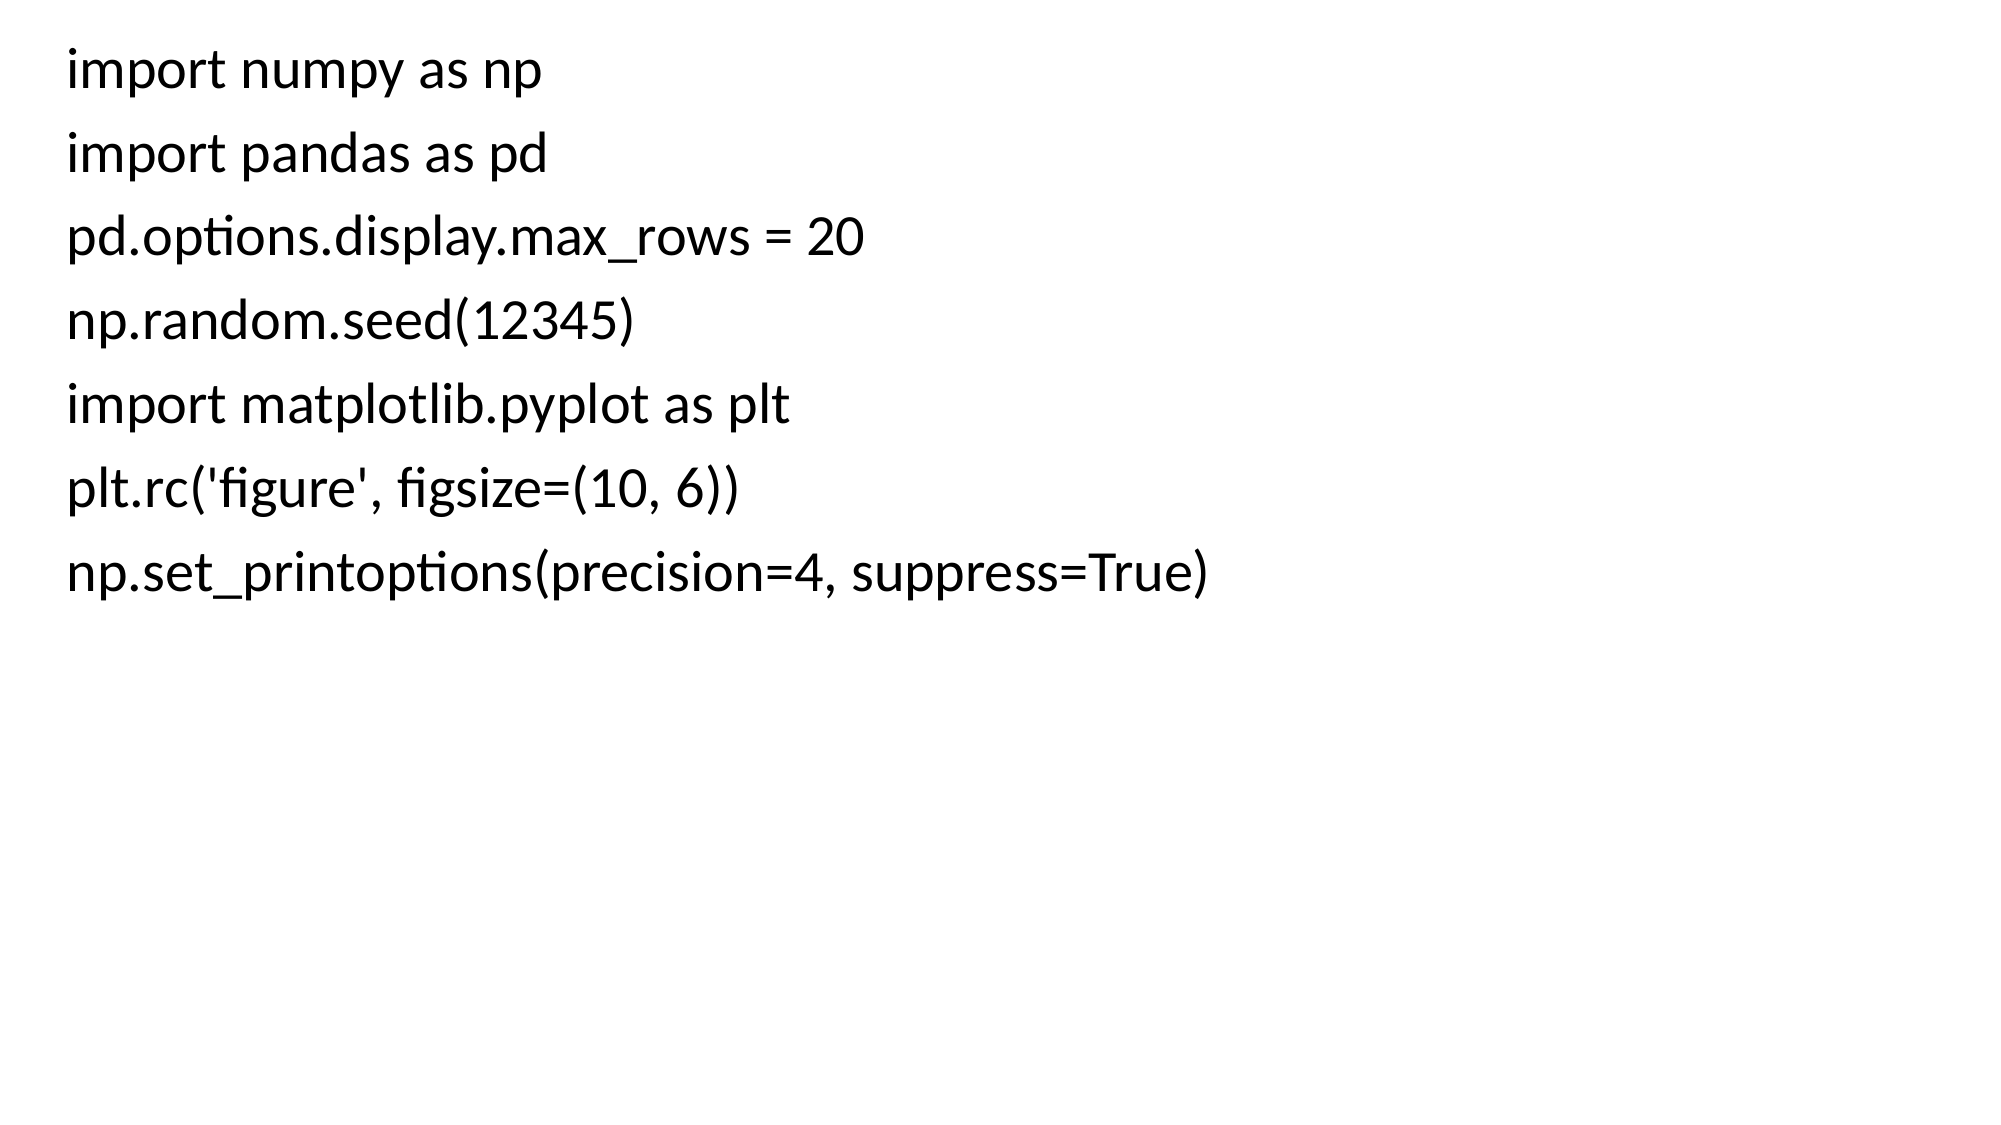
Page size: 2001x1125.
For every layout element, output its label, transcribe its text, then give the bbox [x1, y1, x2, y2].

list import numpy as np import pandas as pd pd.options.display.max_rows = 20 np.random.seed(12345) import matplotlib.pyplot as plt plt.rc('figure', figsize=(10, 6)) np.set_printoptions(precision=4, suppress=True) [51, 30, 1936, 1043]
